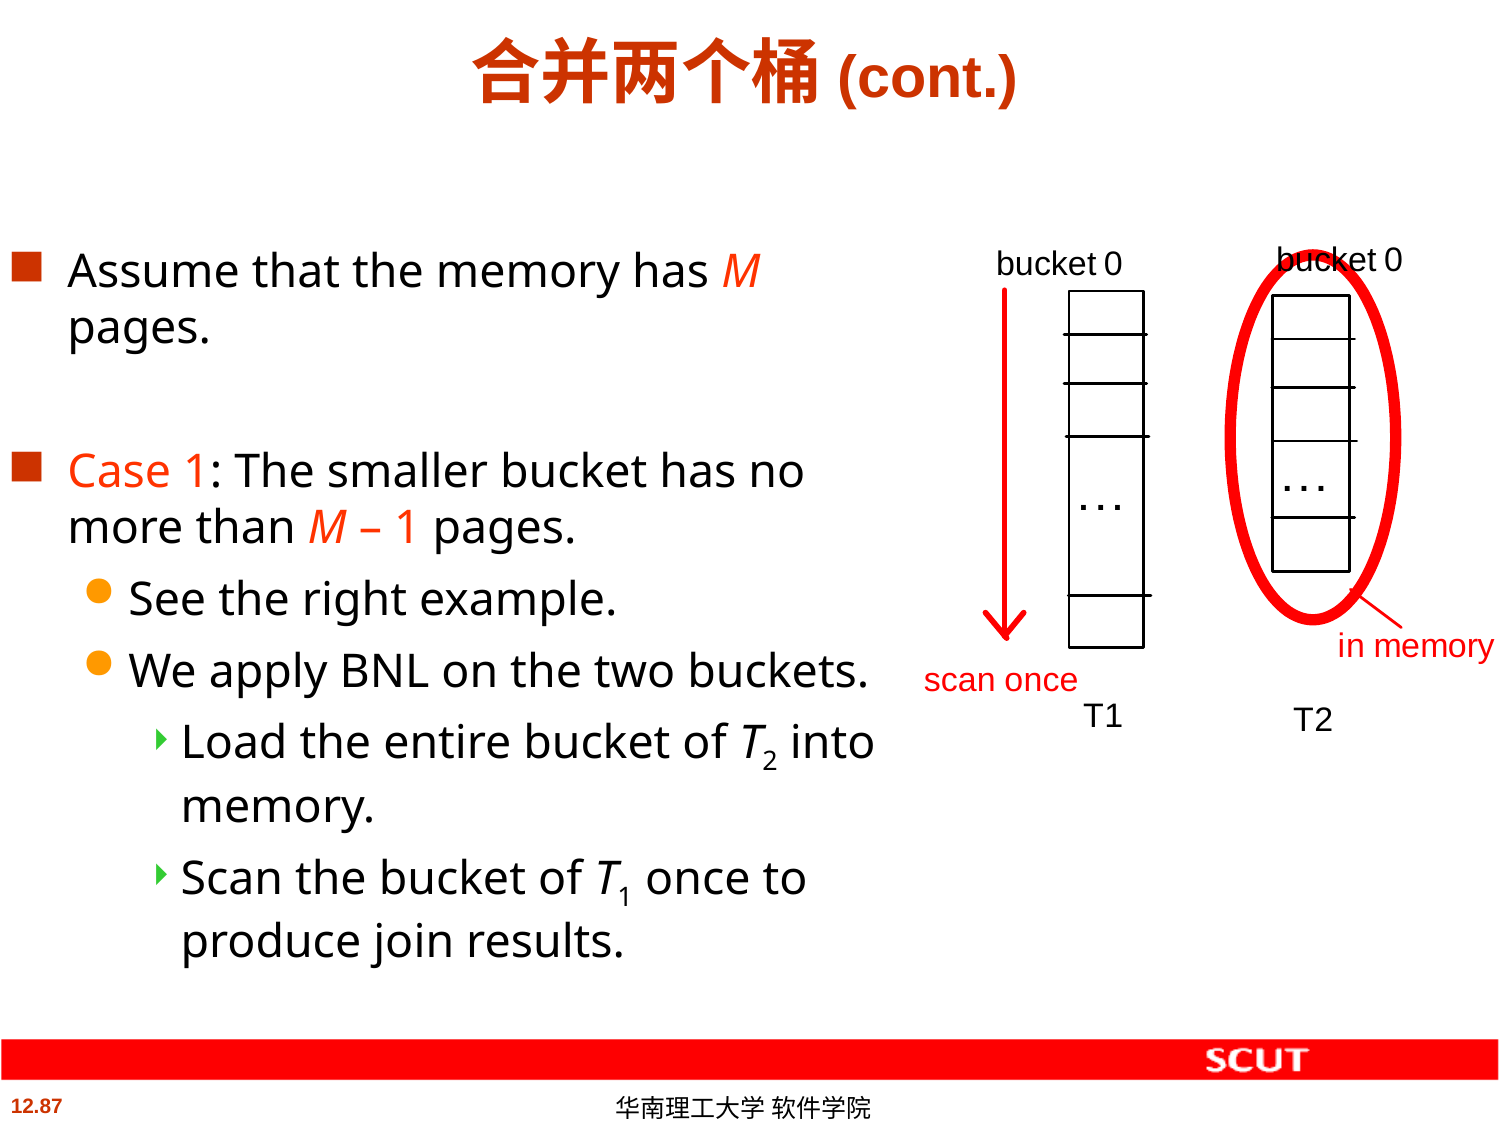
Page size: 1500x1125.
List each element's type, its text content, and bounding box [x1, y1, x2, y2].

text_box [923, 239, 1500, 738]
picture [0, 1038, 1500, 1083]
list Assume that the memory has M pages. Case 1: The smaller bucket has no more than M – 1 pages. See the right example. We apply BNL on the two buckets. Load the entire bucket of T2 into memory. Scan the bucket of T1 once to produce join results. [0, 233, 923, 977]
title 合并两个桶(cont.) [37, 18, 1452, 120]
